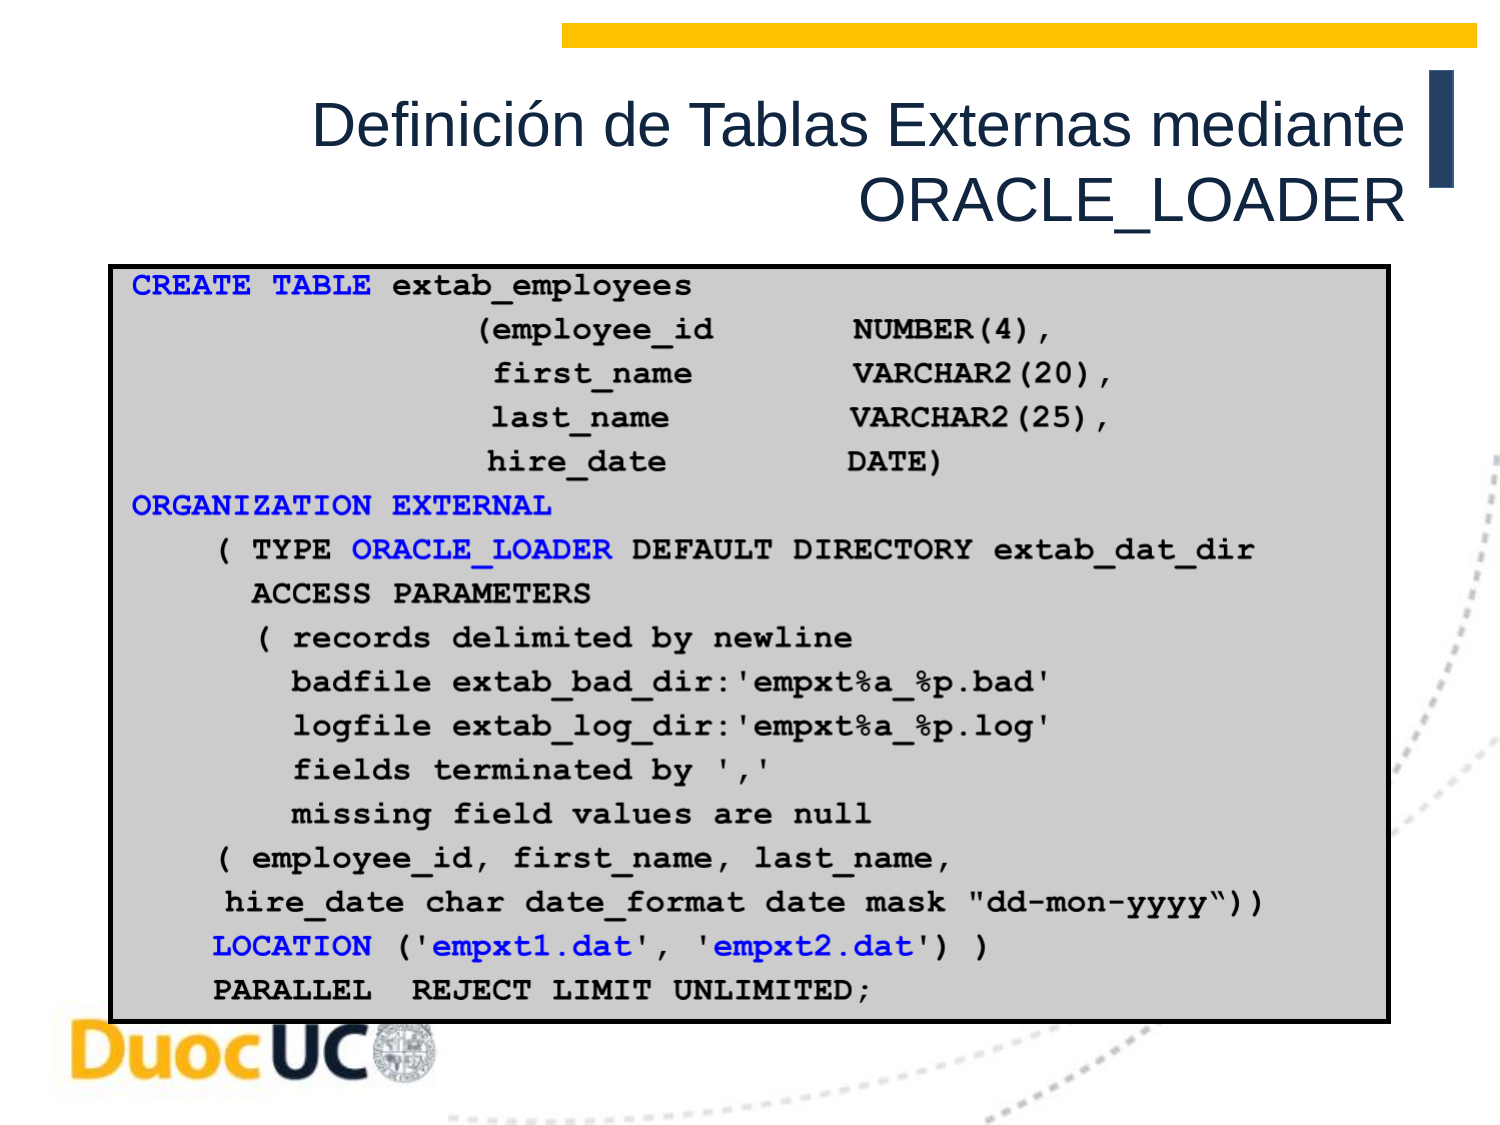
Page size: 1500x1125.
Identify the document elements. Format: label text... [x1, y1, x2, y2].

title Definición de Tablas Externas mediante ORACLE_LOADER [100, 38, 1424, 280]
picture [0, 0, 1500, 1125]
